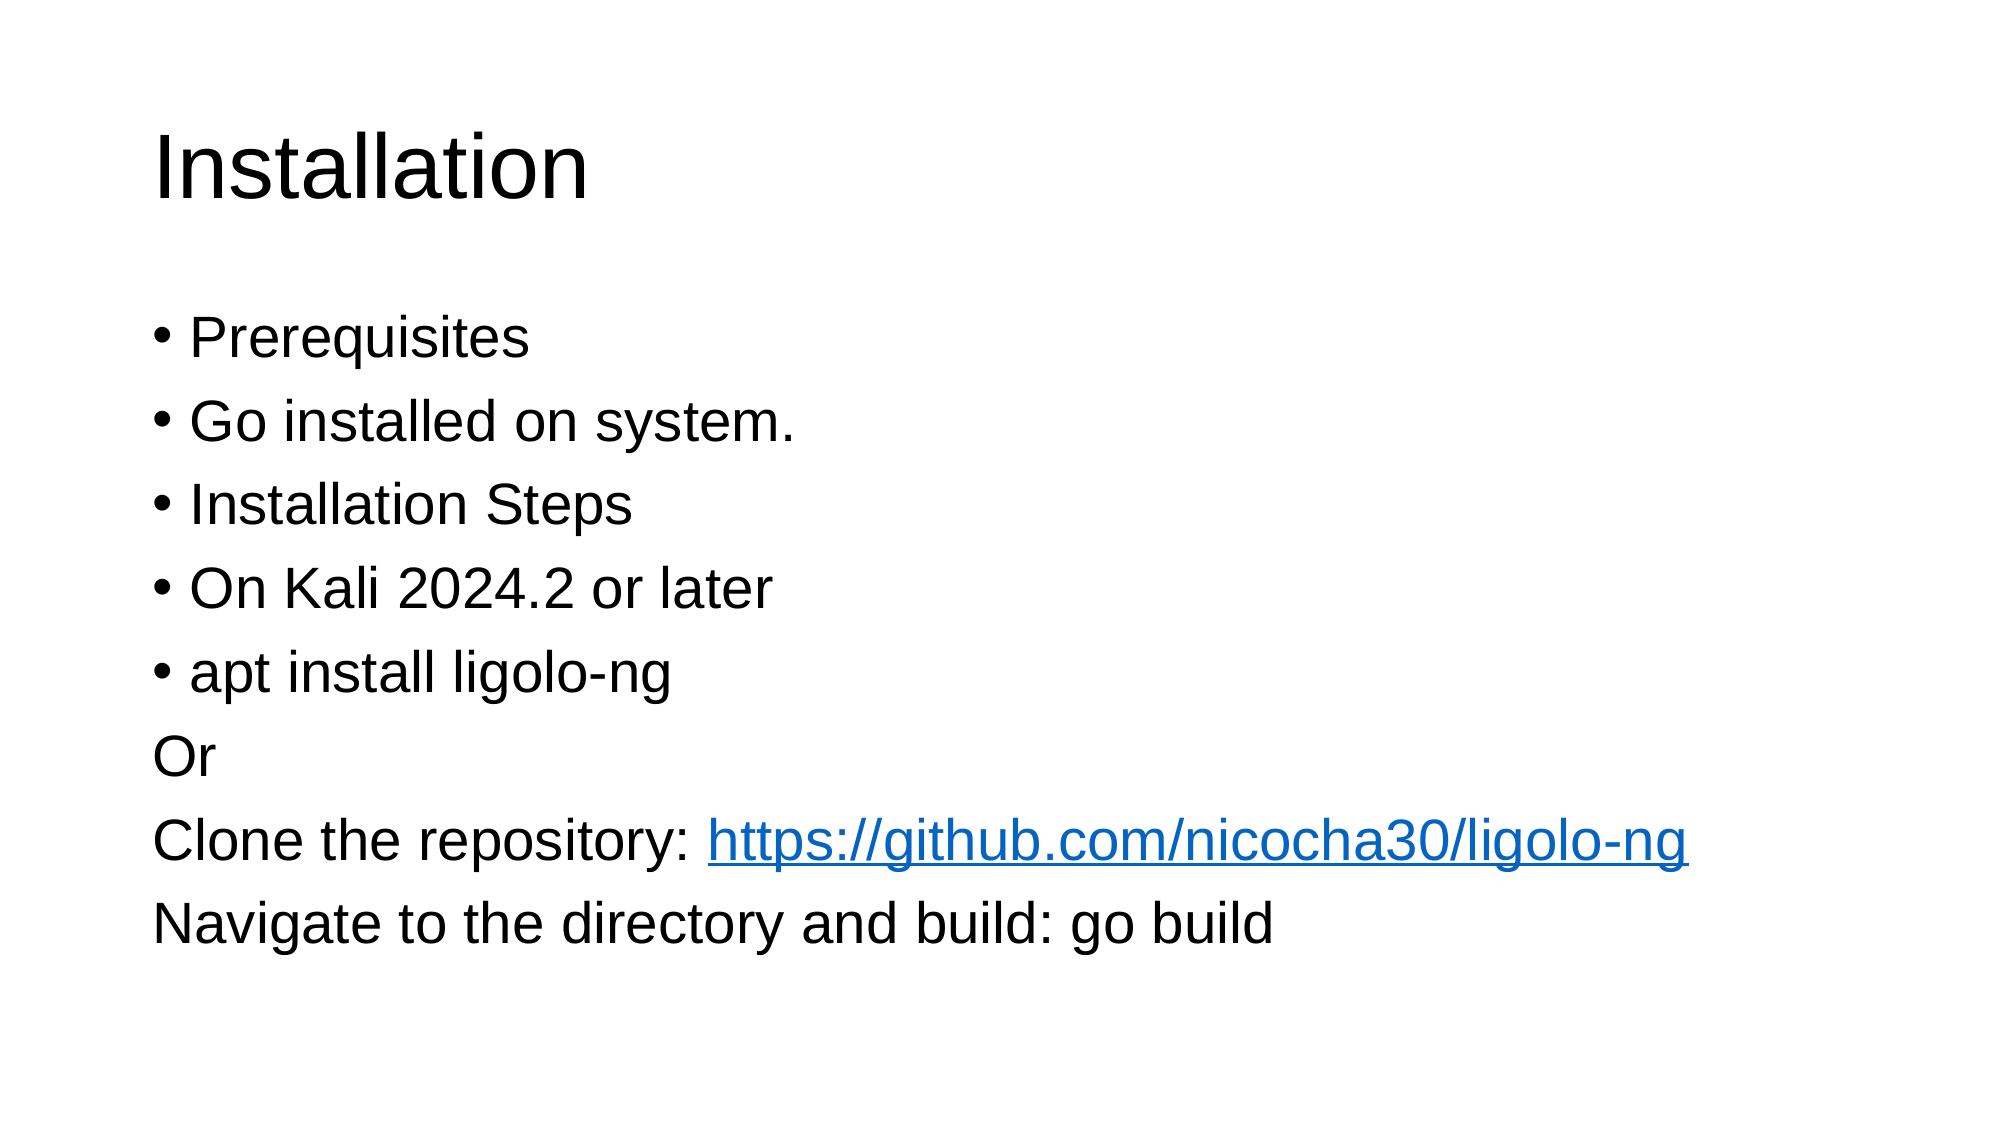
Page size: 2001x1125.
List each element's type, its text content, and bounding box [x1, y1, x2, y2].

list Prerequisites Go installed on system. Installation Steps On Kali 2024.2 or later apt install ligolo-ng Or Clone the repository: https://github.com/nicocha30/ligolo-ng Navigate to the directory and build: go build [137, 299, 1863, 1014]
title Installation [137, 59, 1863, 278]
